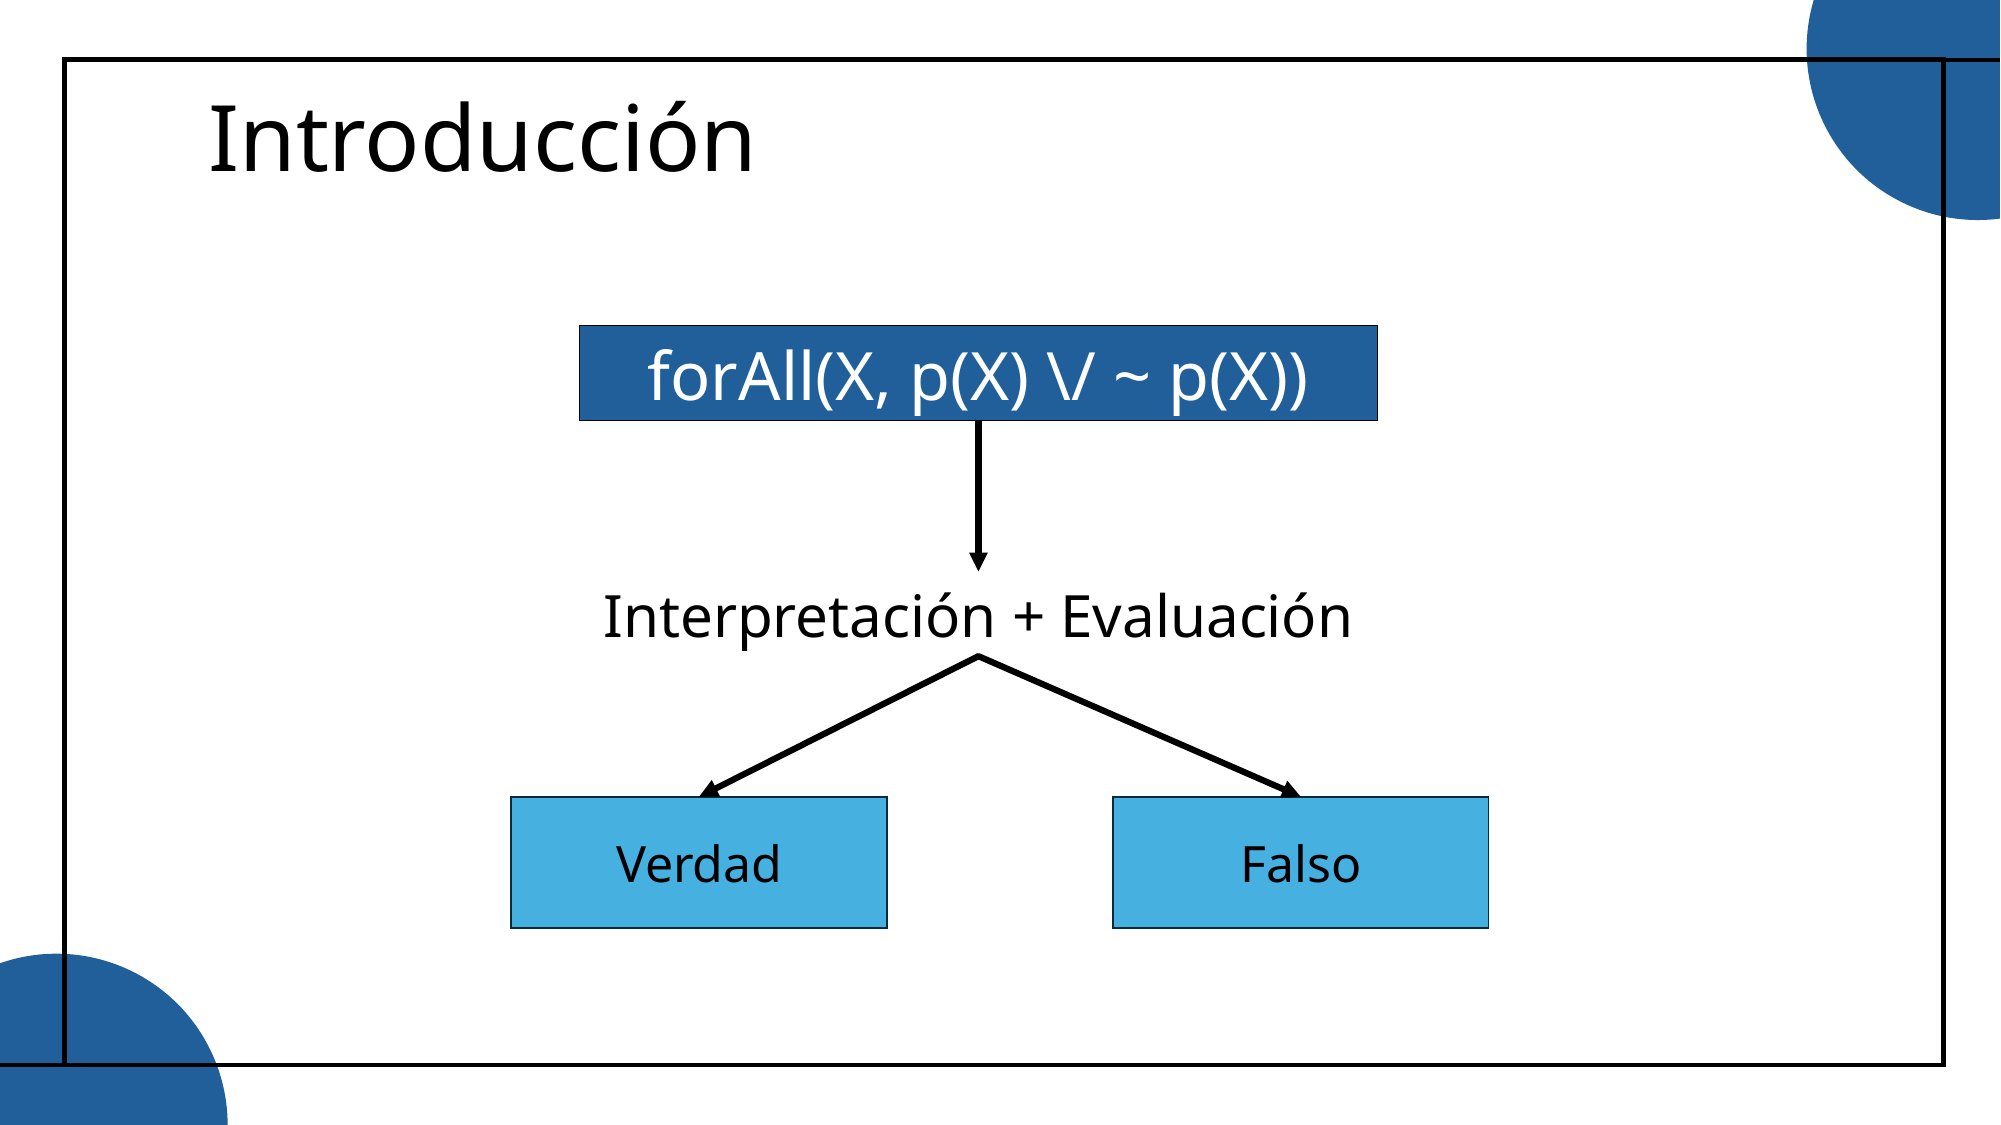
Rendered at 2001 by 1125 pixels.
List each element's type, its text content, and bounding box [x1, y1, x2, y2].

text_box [977, 656, 1302, 798]
text_box [63, 62, 1945, 1067]
text_box Falso [1111, 795, 1490, 929]
text_box [0, 952, 63, 1063]
text_box [0, 1067, 230, 1125]
text_box Interpretación + Evaluación [579, 571, 1378, 657]
text_box Verdad [510, 795, 889, 929]
text_box [1945, 62, 2000, 222]
text_box [1805, 0, 2000, 58]
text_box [698, 656, 977, 798]
